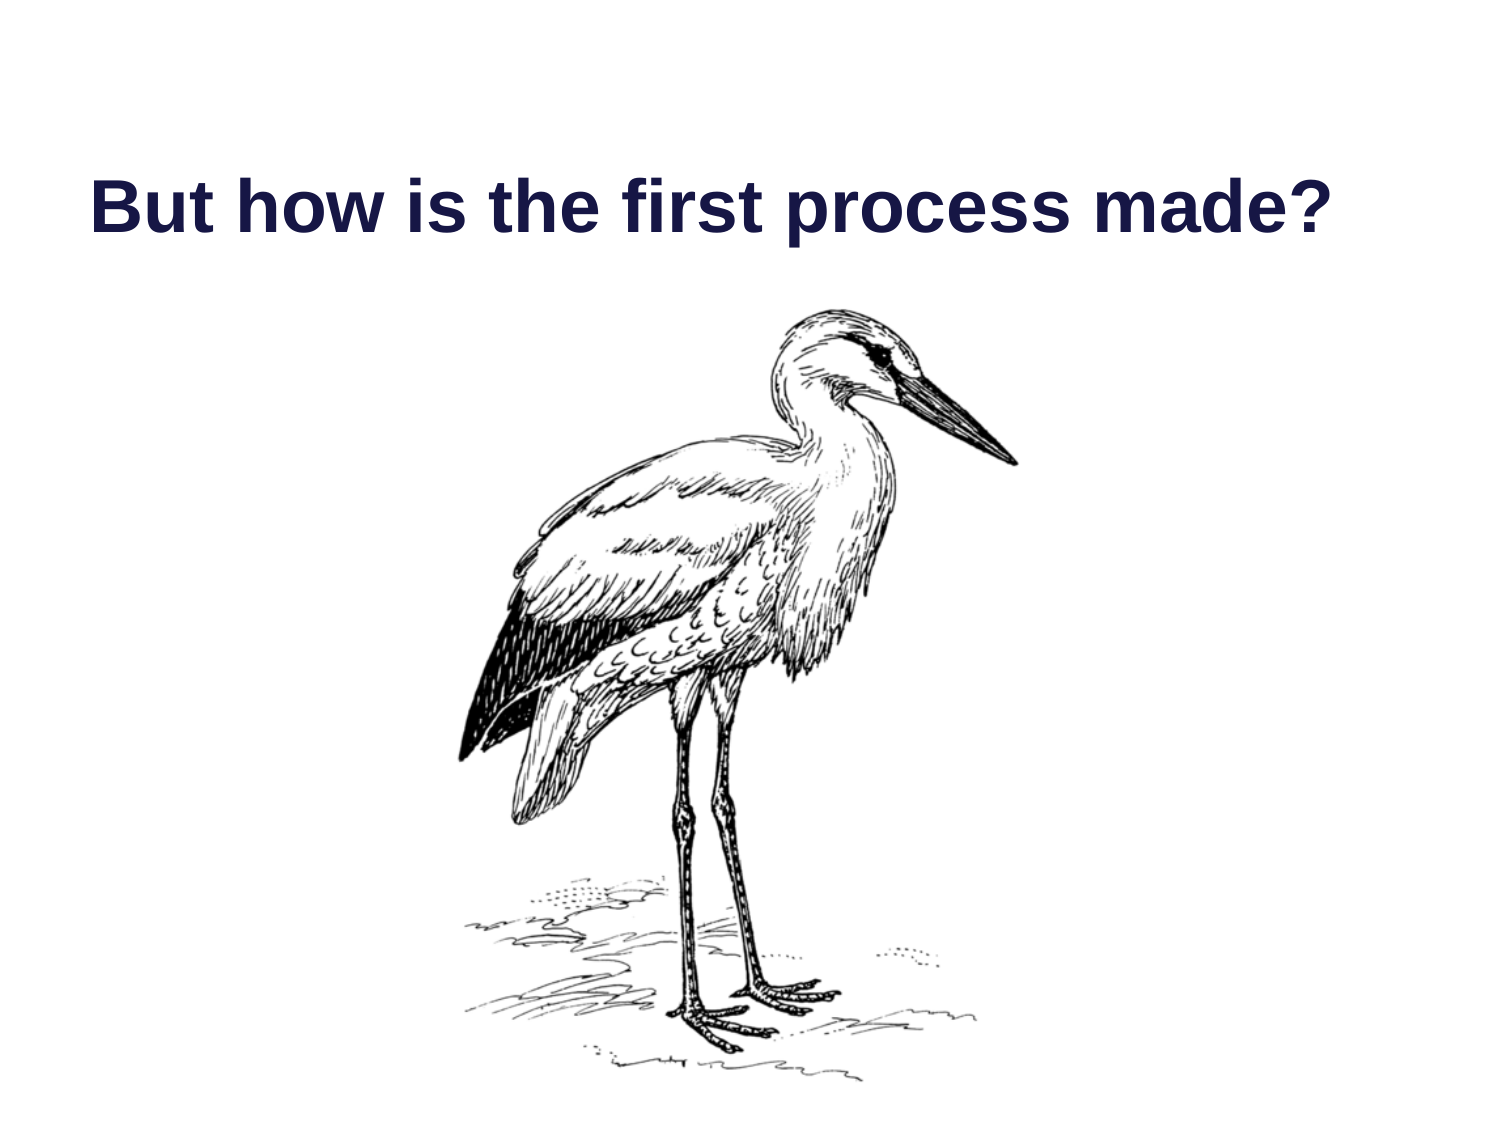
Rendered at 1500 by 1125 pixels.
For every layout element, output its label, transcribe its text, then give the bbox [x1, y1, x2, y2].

title But how is the first process made? [75, 0, 1425, 255]
picture [449, 304, 1023, 1088]
